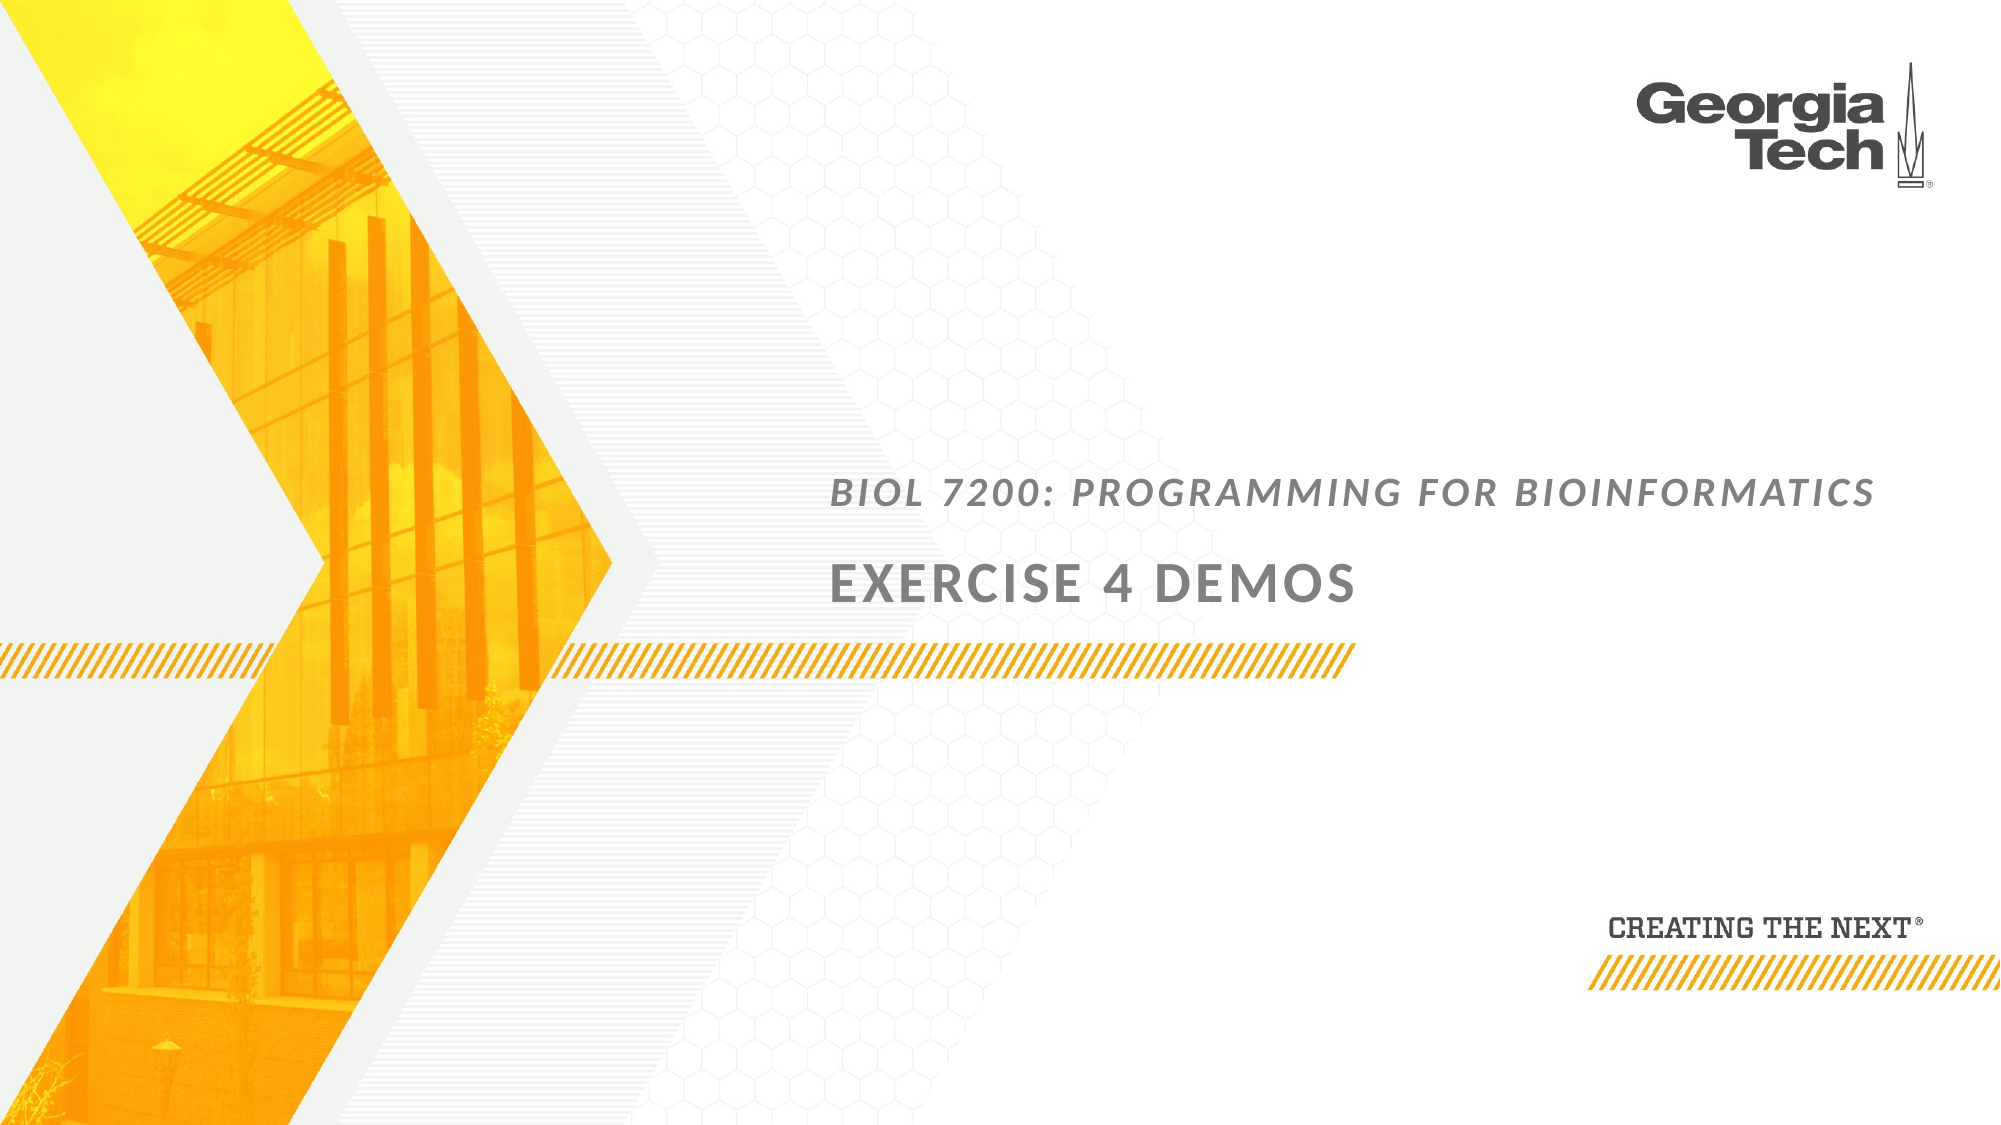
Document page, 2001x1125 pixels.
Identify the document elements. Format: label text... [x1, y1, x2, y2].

picture [0, 0, 2000, 1125]
title Biol 7200: Programming for Bioinformatics Exercise 4 demos [814, 255, 1930, 623]
